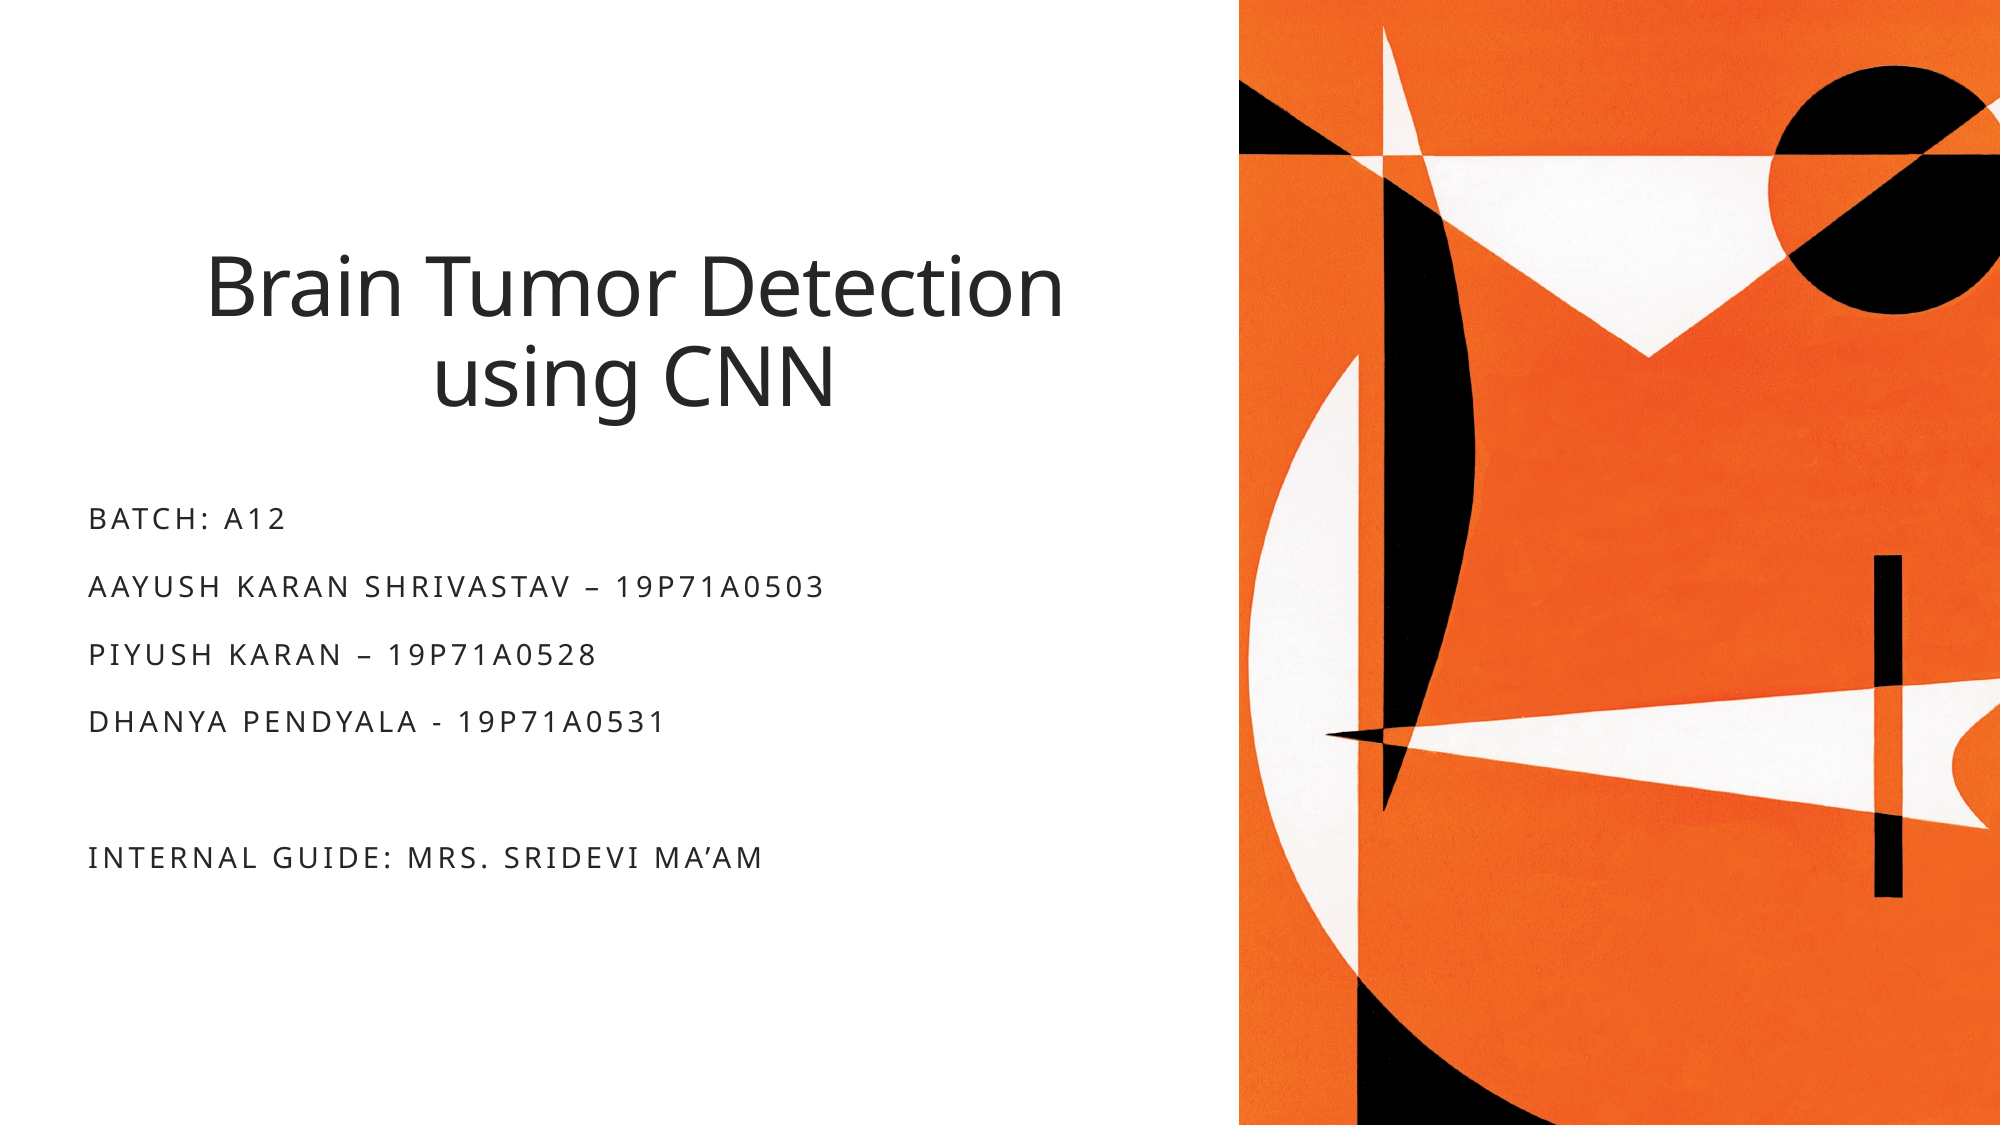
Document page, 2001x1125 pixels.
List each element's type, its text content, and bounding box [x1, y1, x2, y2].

picture [1239, 0, 2000, 1125]
subtitle BATCH: A12 Aayush Karan Shrivastav – 19P71A0503 Piyush karan – 19P71A0528 Dhanya pendyala - 19P71A0531 Internal guide: mrs. sridevi ma’am [73, 489, 1197, 1038]
title Brain Tumor Detection using CNN [122, 206, 1148, 433]
text_box [0, 0, 1237, 1125]
